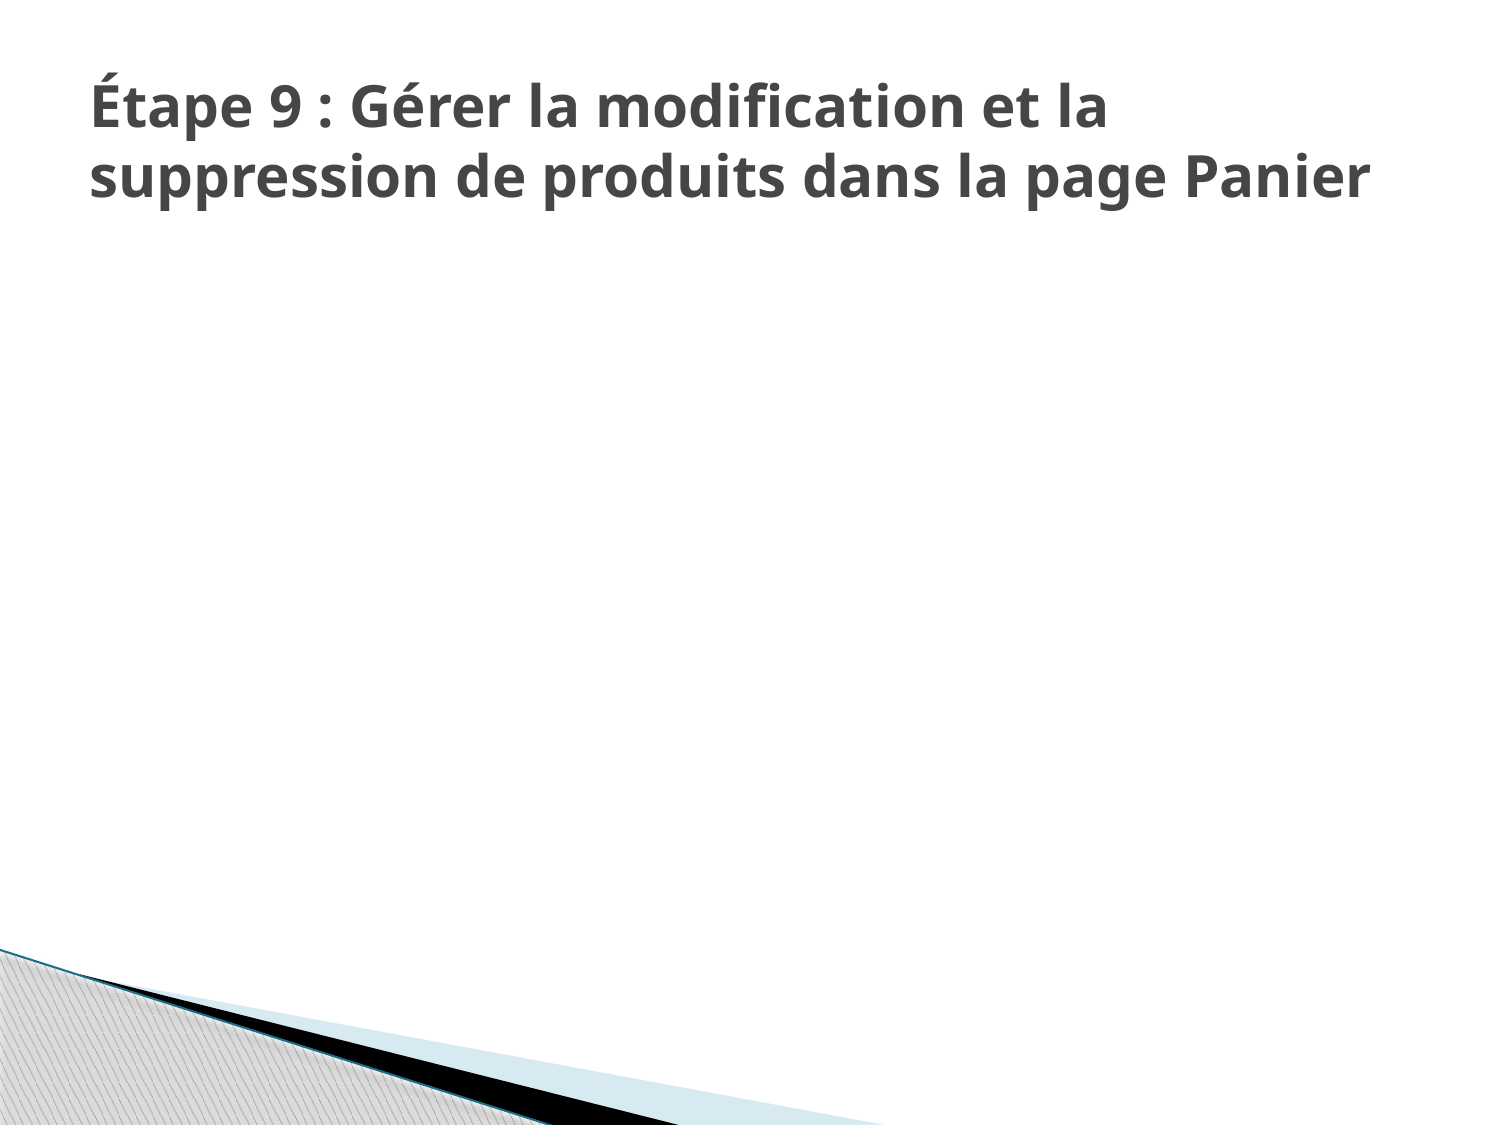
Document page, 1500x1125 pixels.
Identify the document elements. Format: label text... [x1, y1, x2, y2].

title Étape 9 : Gérer la modification et la suppression de produits dans la page Panier [75, 45, 1425, 233]
